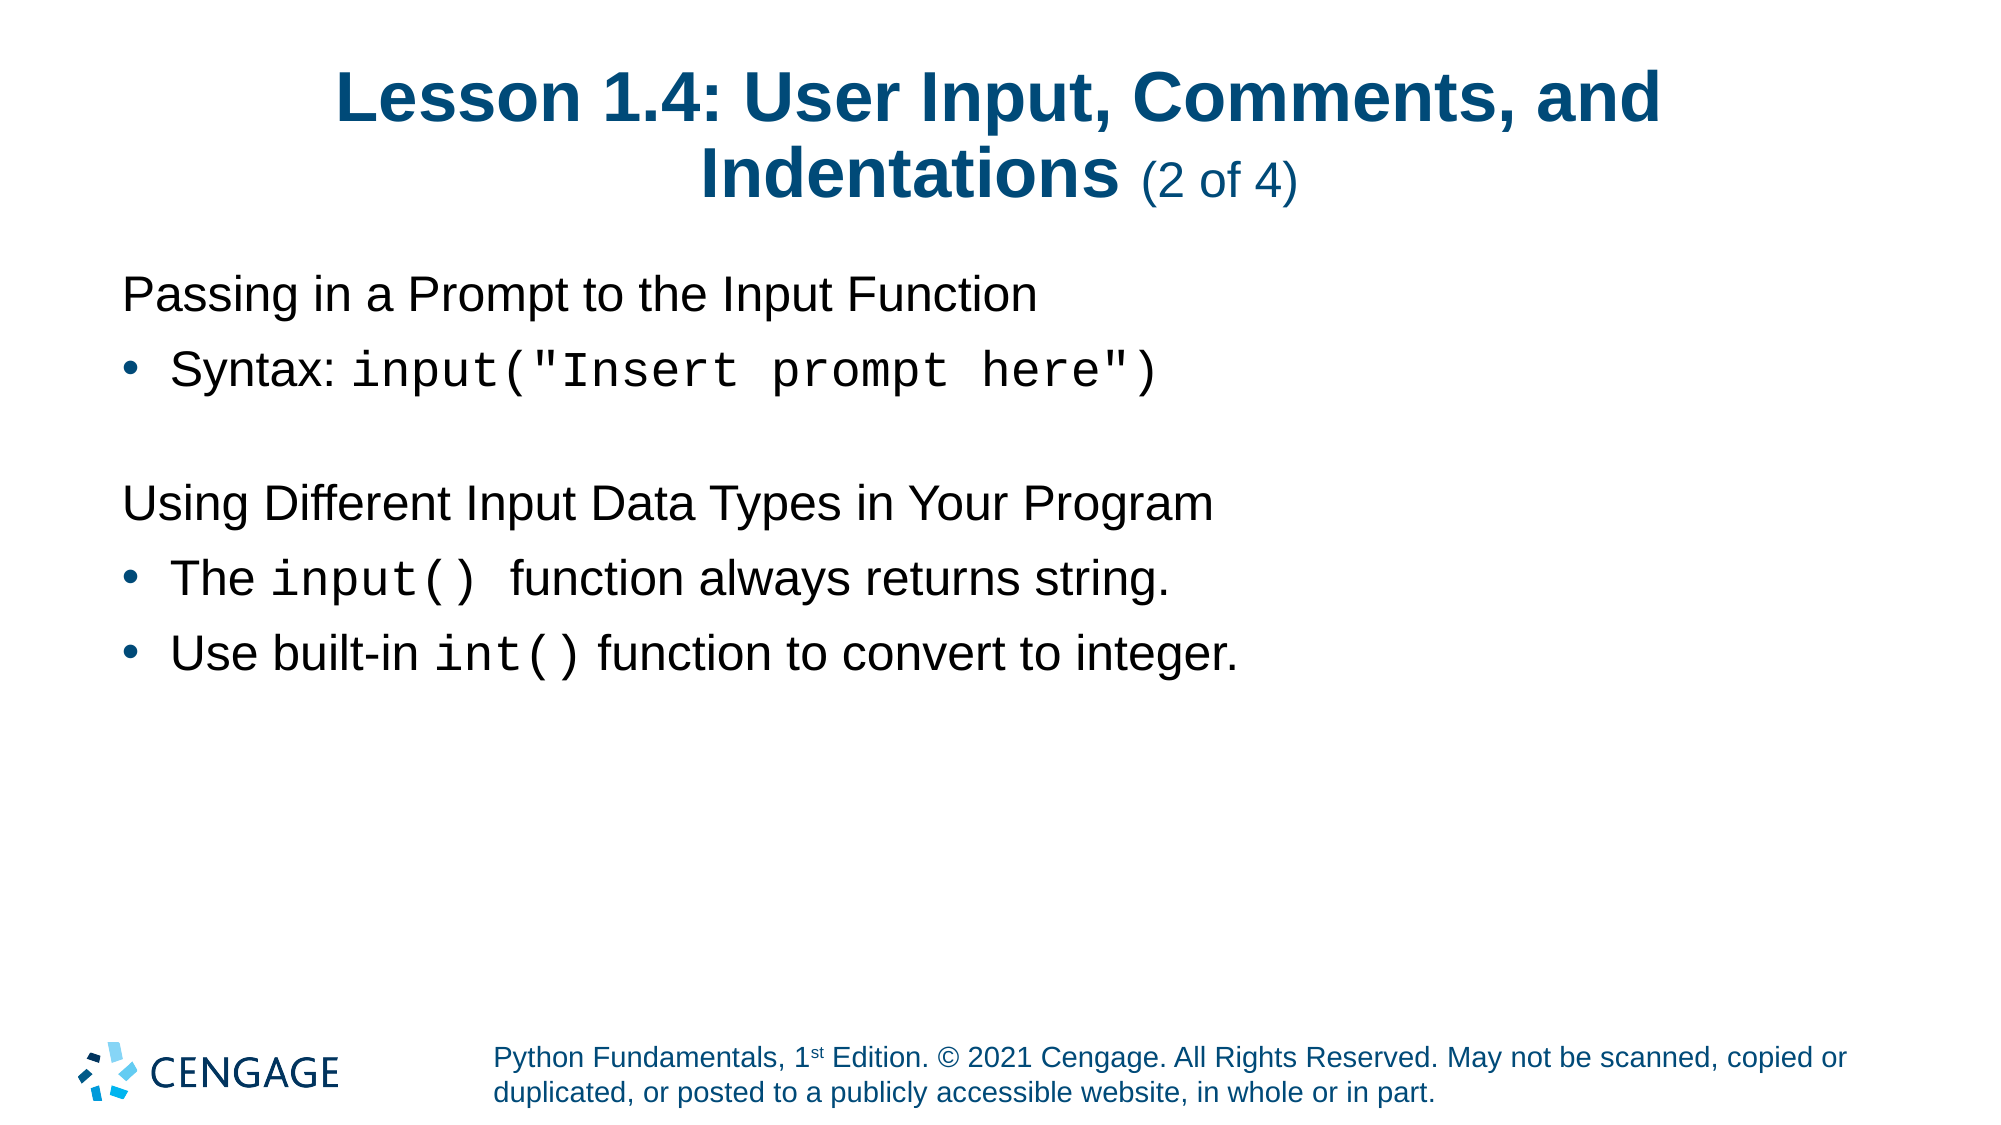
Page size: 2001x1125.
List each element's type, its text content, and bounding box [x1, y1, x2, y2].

list Using Different Input Data Types in Your Program The input() function always returns string. Use built-in int() function to convert to integer. [121, 477, 1880, 705]
picture [78, 1042, 338, 1101]
list Passing in a Prompt to the Input Function Syntax: input("Insert prompt here") [121, 268, 1880, 421]
title Lesson 1.4: User Input, Comments, and Indentations (2 of 4) [137, 59, 1863, 212]
